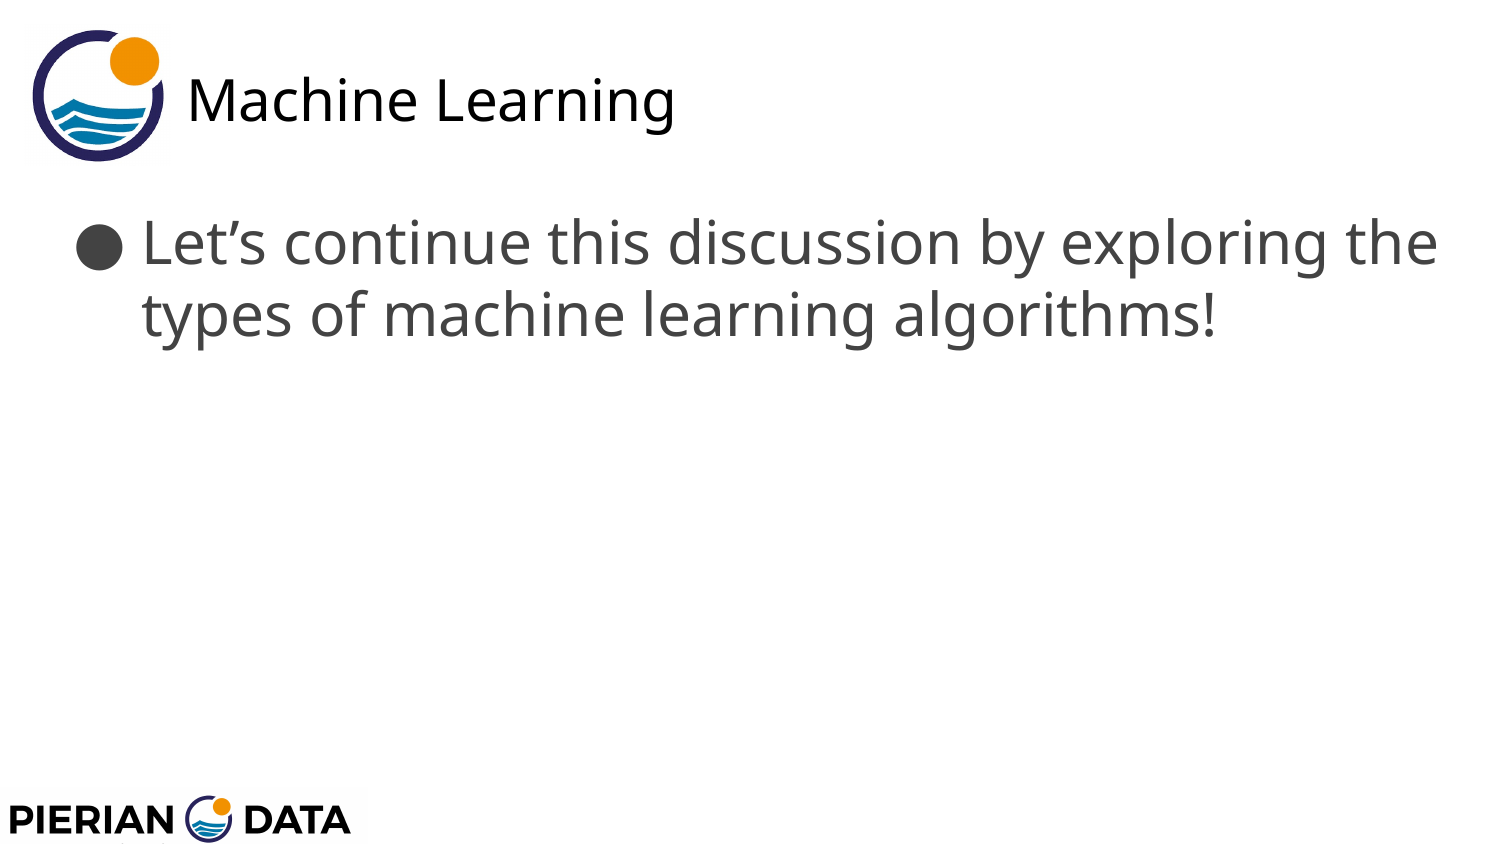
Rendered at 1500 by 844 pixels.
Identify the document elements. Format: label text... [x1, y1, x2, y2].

title Machine Learning [176, 48, 1449, 143]
list Let’s continue this discussion by exploring the types of machine learning algorithms! [51, 189, 1476, 750]
picture [0, 787, 368, 844]
picture [24, 24, 172, 167]
